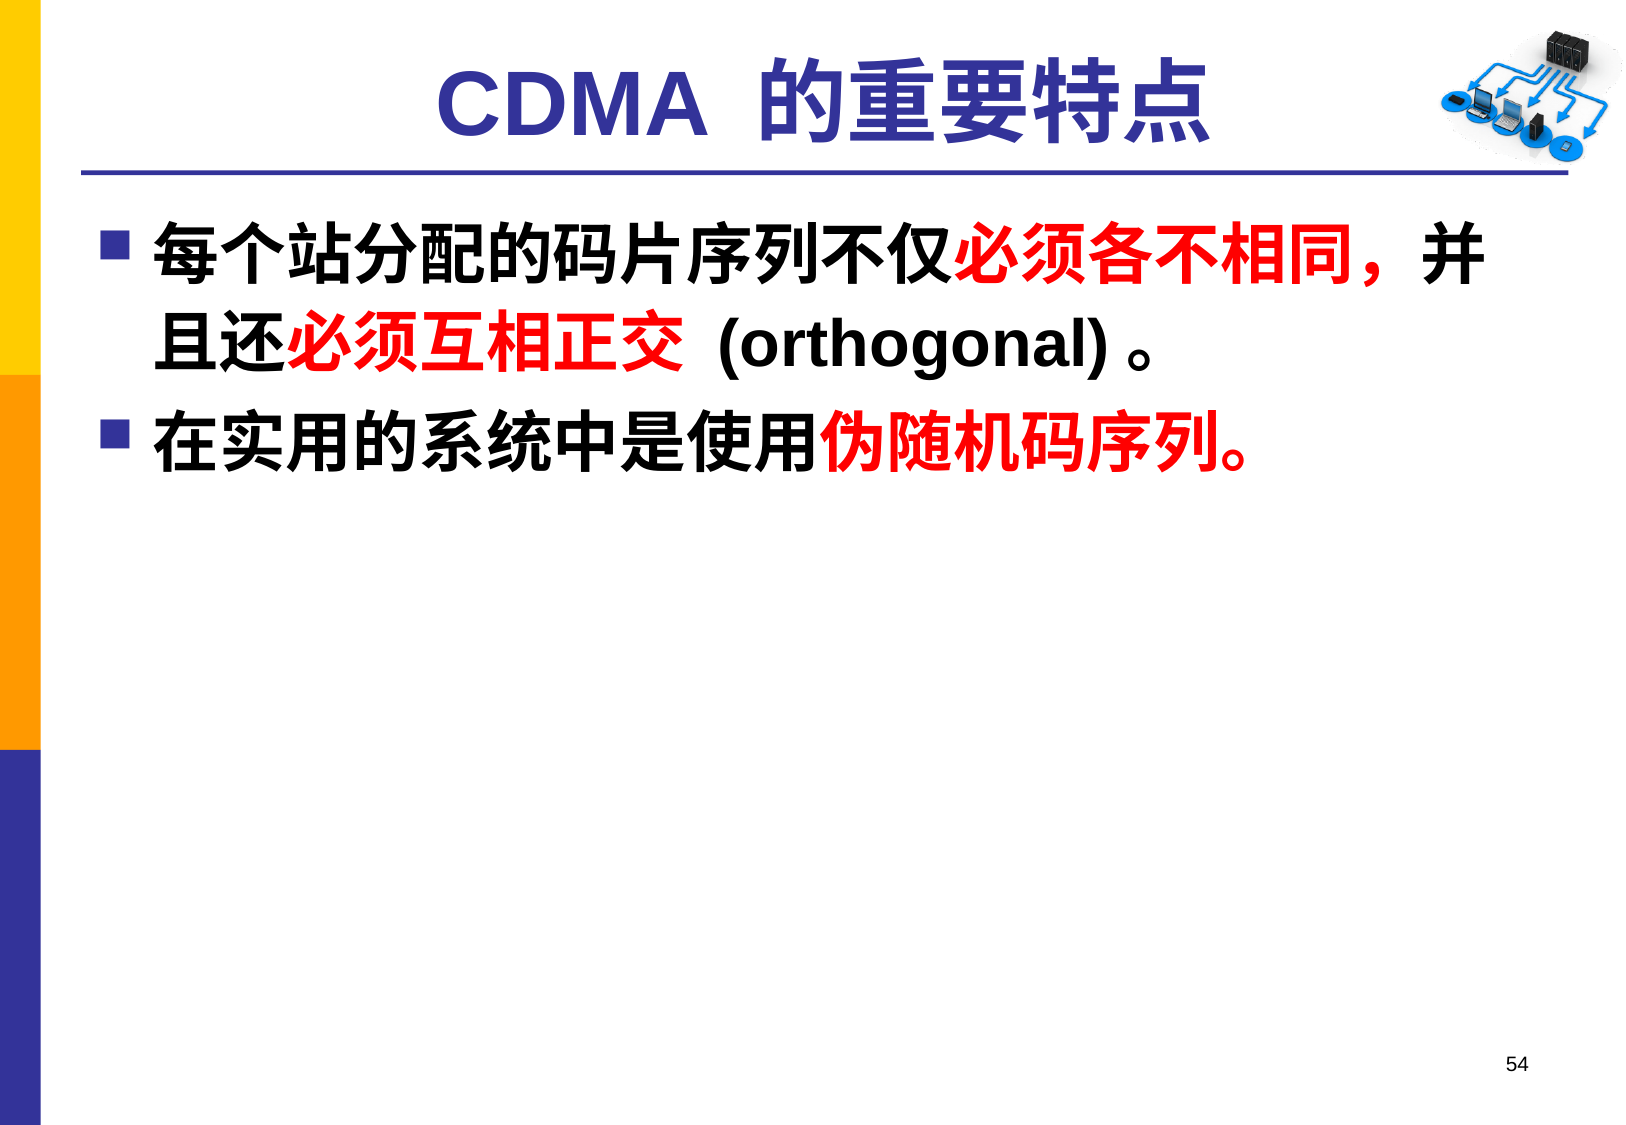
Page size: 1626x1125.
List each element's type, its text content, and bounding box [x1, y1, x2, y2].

list 每个站分配的码片序列不仅必须各不相同，并且还必须互相正交 (orthogonal)。 在实用的系统中是使用伪随机码序列。 [81, 196, 1569, 1006]
title CDMA 的重要特点 [81, 30, 1569, 161]
slide_number 54 [1164, 1042, 1544, 1118]
picture [1438, 30, 1624, 165]
